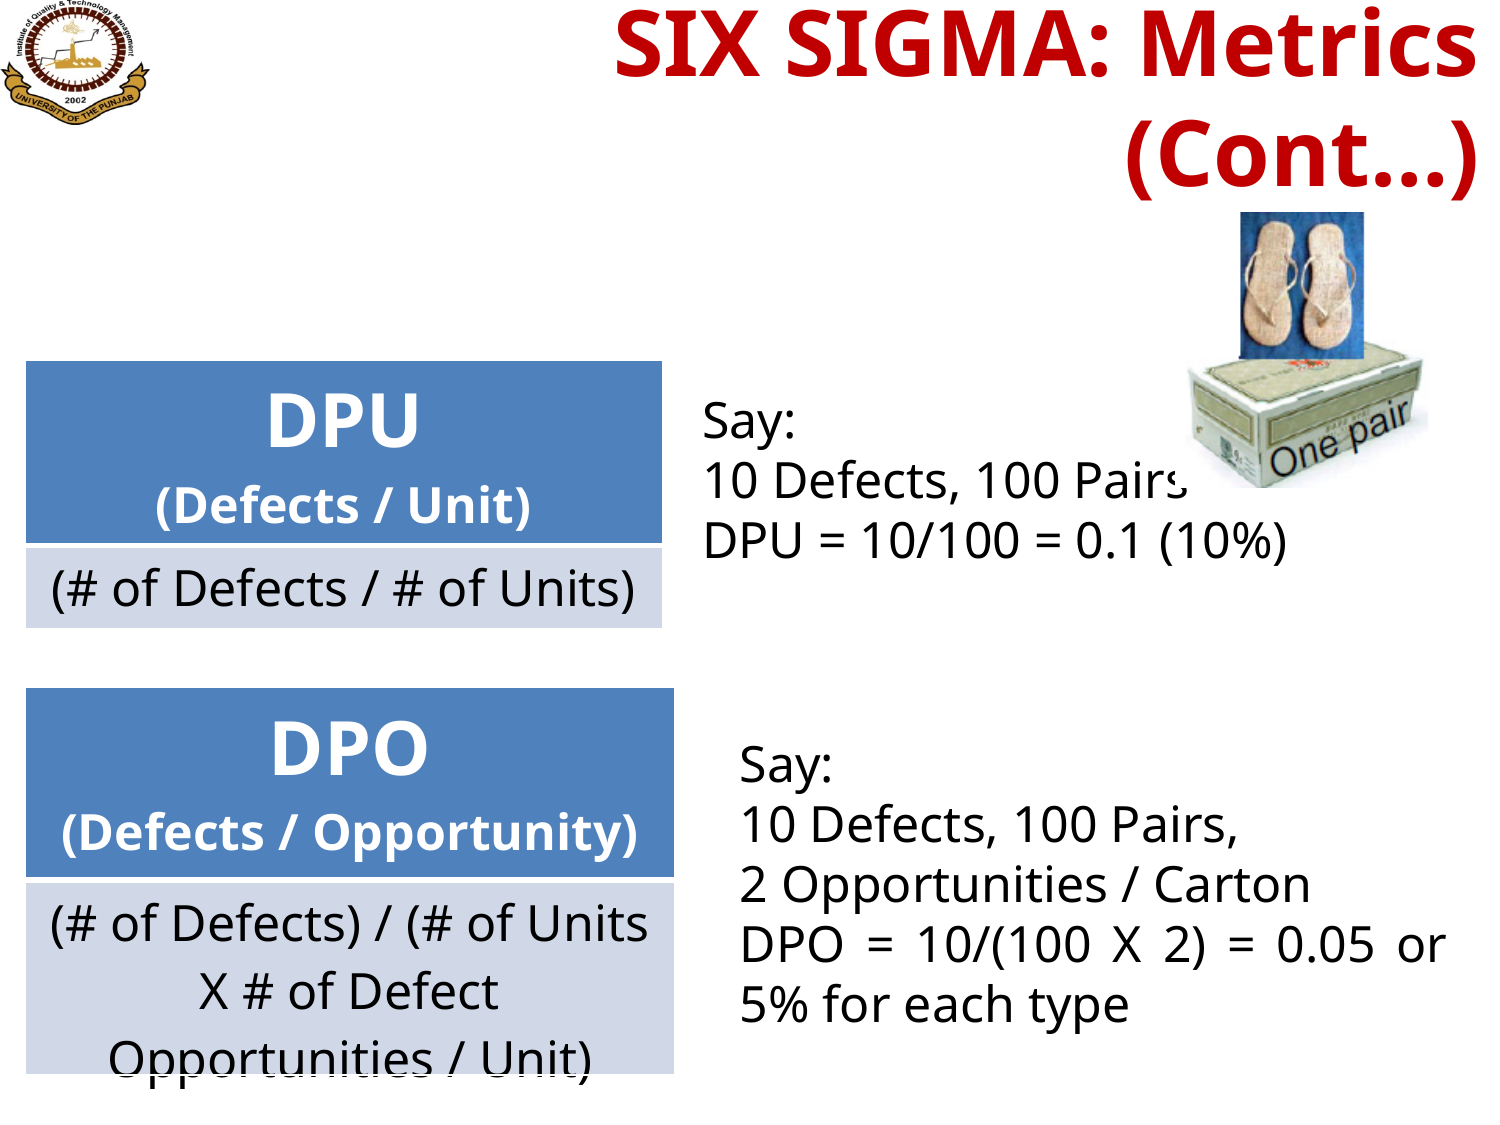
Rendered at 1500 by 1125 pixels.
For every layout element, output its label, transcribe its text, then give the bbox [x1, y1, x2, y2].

table_cell (# of Defects) / (# of Units X # of Defect Opportunities / Unit) [26, 883, 674, 1074]
table_header DPU (Defects / Unit) [26, 361, 662, 543]
picture [1174, 212, 1434, 488]
title SIX SIGMA: Metrics (Cont…) [574, 2, 1496, 188]
text_box Say: 10 Defects, 100 Pairs, 2 Opportunities / Carton DPO = 10/(100 X 2) = 0.05 or 5% for each type [724, 724, 1463, 1040]
table_cell (# of Defects / # of Units) [26, 548, 662, 628]
table_header DPO (Defects / Opportunity) [26, 688, 674, 877]
text_box Say: 10 Defects, 100 Pairs DPU = 10/100 = 0.1 (10%) [687, 380, 1413, 576]
picture [0, 0, 151, 126]
